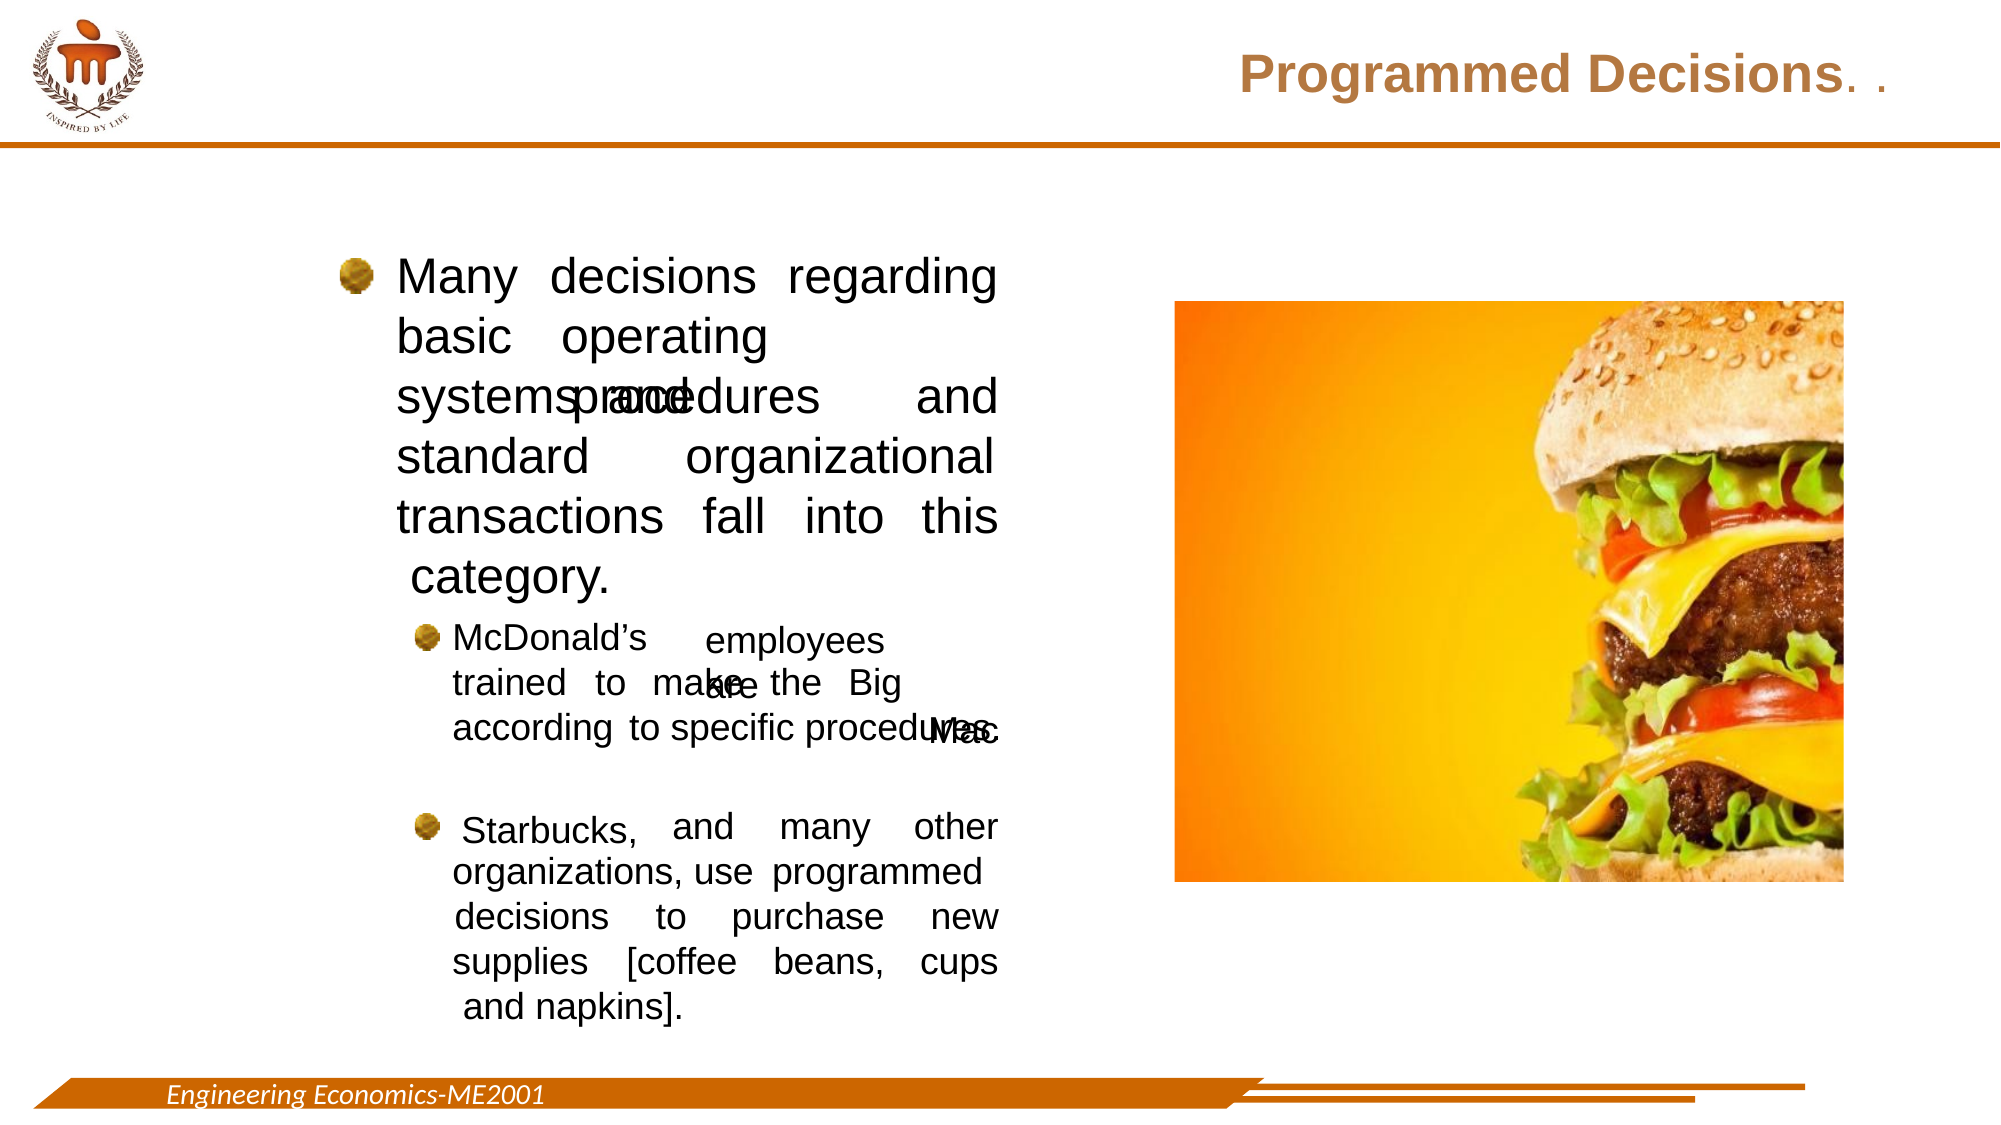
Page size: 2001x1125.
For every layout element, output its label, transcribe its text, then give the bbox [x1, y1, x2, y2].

text_box trained to make the Big [450, 655, 906, 703]
text_box according [450, 703, 618, 748]
text_box organizations, use programmed [450, 845, 1000, 890]
title Programmed Decisions. . [784, 0, 1890, 165]
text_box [339, 258, 440, 651]
text_box Many decisions regarding [394, 241, 1000, 301]
text_box [1174, 301, 1844, 882]
text_box standard transactions category. McDonald’s [394, 421, 668, 658]
text_box decisions to purchase new cups [450, 890, 1000, 983]
text_box supplies [coffee beans, and napkins]. [450, 935, 887, 1028]
picture [29, 16, 146, 134]
text_box to specific procedures. [627, 700, 1029, 748]
text_box procedures and [569, 361, 1000, 424]
text_box fall into this employees are Mac [700, 481, 1000, 700]
text_box [414, 813, 440, 840]
text_box and many other [670, 800, 1000, 845]
text_box basic operating systems and [440, 301, 1000, 421]
text_box organizational [683, 421, 999, 484]
text_box fall into this employees are Mac [700, 748, 1000, 752]
text_box Starbucks, [459, 795, 662, 845]
